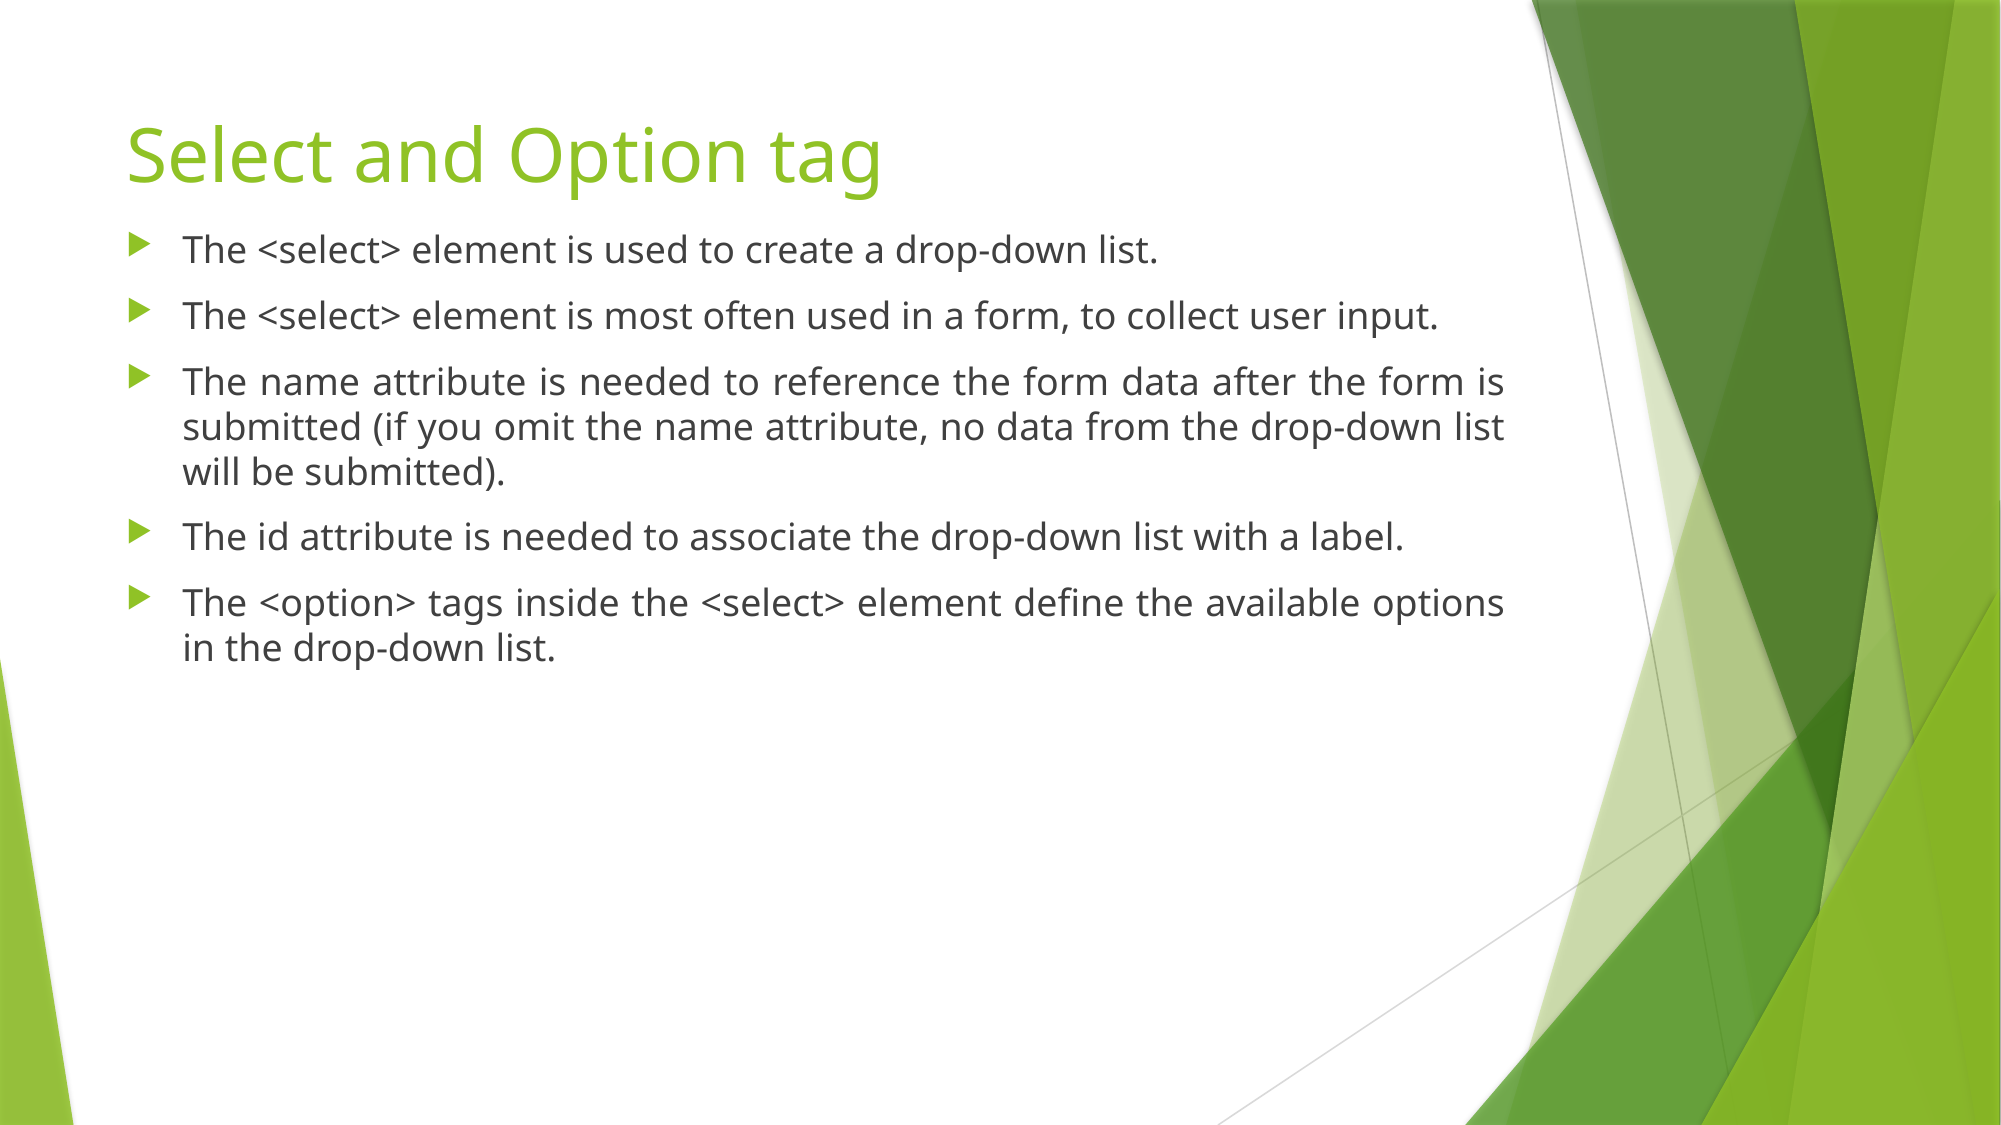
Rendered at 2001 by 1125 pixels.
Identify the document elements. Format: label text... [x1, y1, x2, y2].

list The <select> element is used to create a drop-down list. The <select> element is most often used in a form, to collect user input. The name attribute is needed to reference the form data after the form is submitted (if you omit the name attribute, no data from the drop-down list will be submitted). The id attribute is needed to associate the drop-down list with a label. The <option> tags inside the <select> element define the available options in the drop-down list. [111, 218, 1522, 992]
title Select and Option tag [111, 99, 1522, 218]
